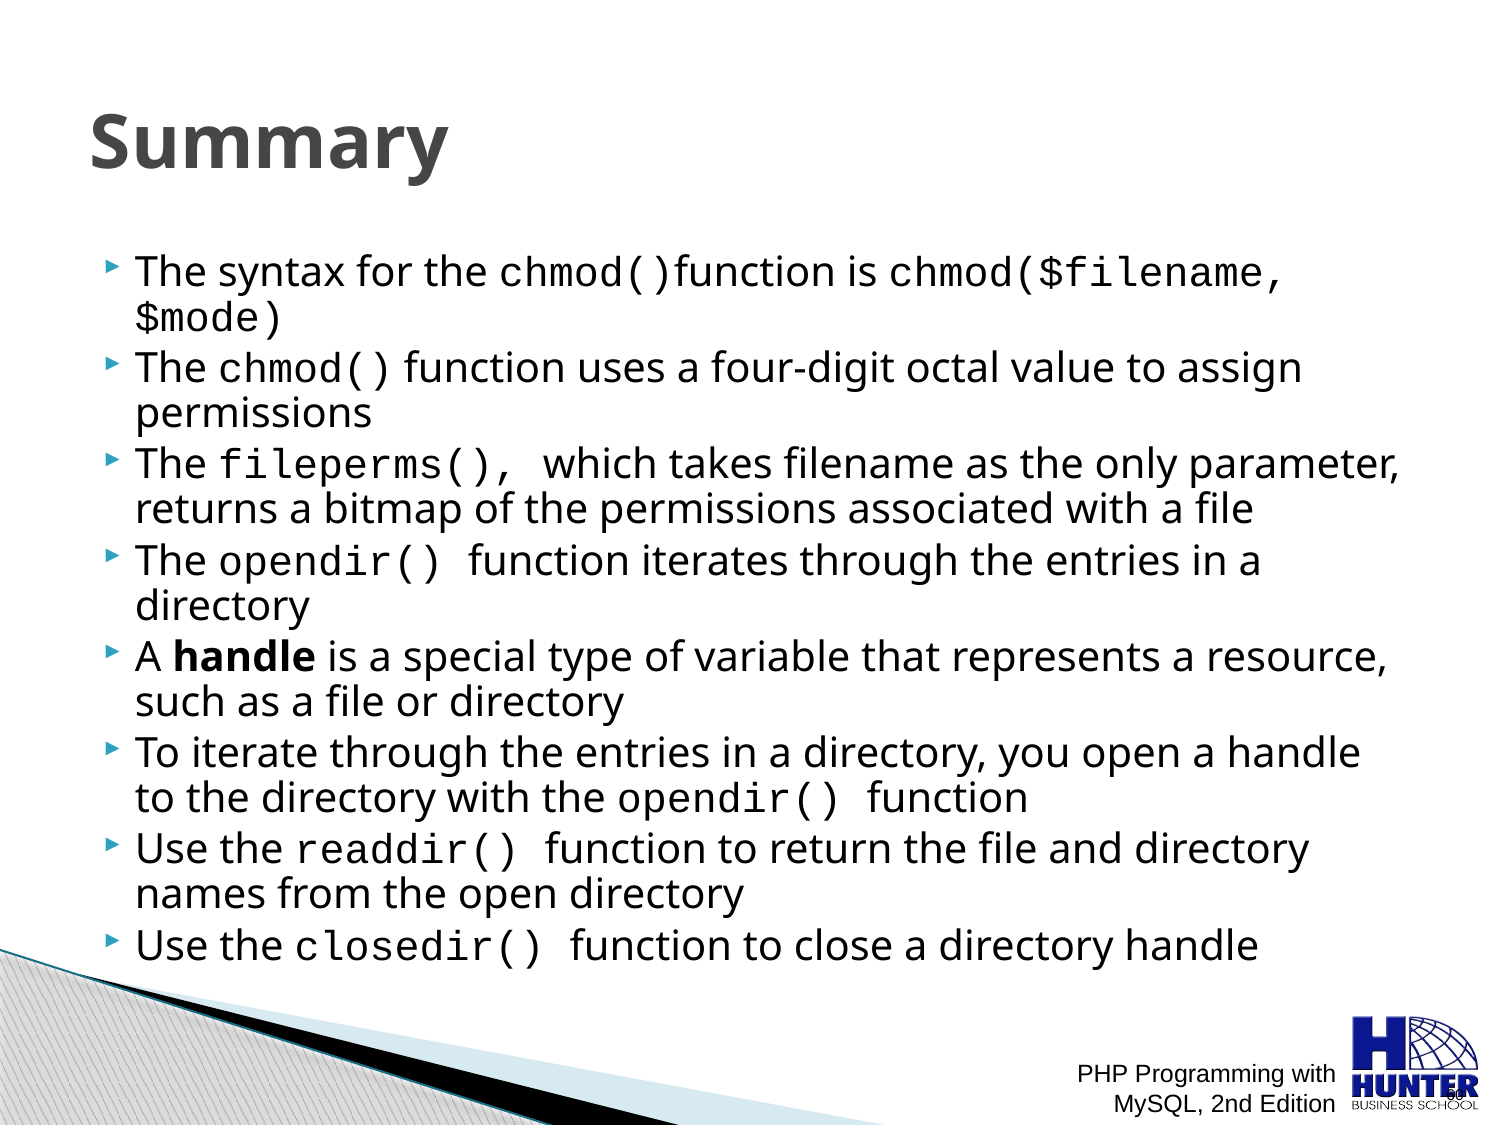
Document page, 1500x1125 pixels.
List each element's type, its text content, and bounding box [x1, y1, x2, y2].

picture [1352, 1016, 1479, 1111]
slide_number 60 [1418, 1051, 1479, 1112]
title Summary [75, 45, 1425, 233]
list The syntax for the chmod()function is chmod($filename, $mode) The chmod() function uses a four-digit octal value to assign permissions The fileperms(), which takes filename as the only parameter, returns a bitmap of the permissions associated with a file The opendir() function iterates through the entries in a directory A handle is a special type of variable that represents a resource, such as a file or directory To iterate through the entries in a directory, you open a handle to the directory with the opendir() function Use the readdir() function to return the file and directory names from the open directory Use the closedir() function to close a directory handle [75, 243, 1425, 986]
footer PHP Programming with MySQL, 2nd Edition [1043, 1038, 1352, 1125]
